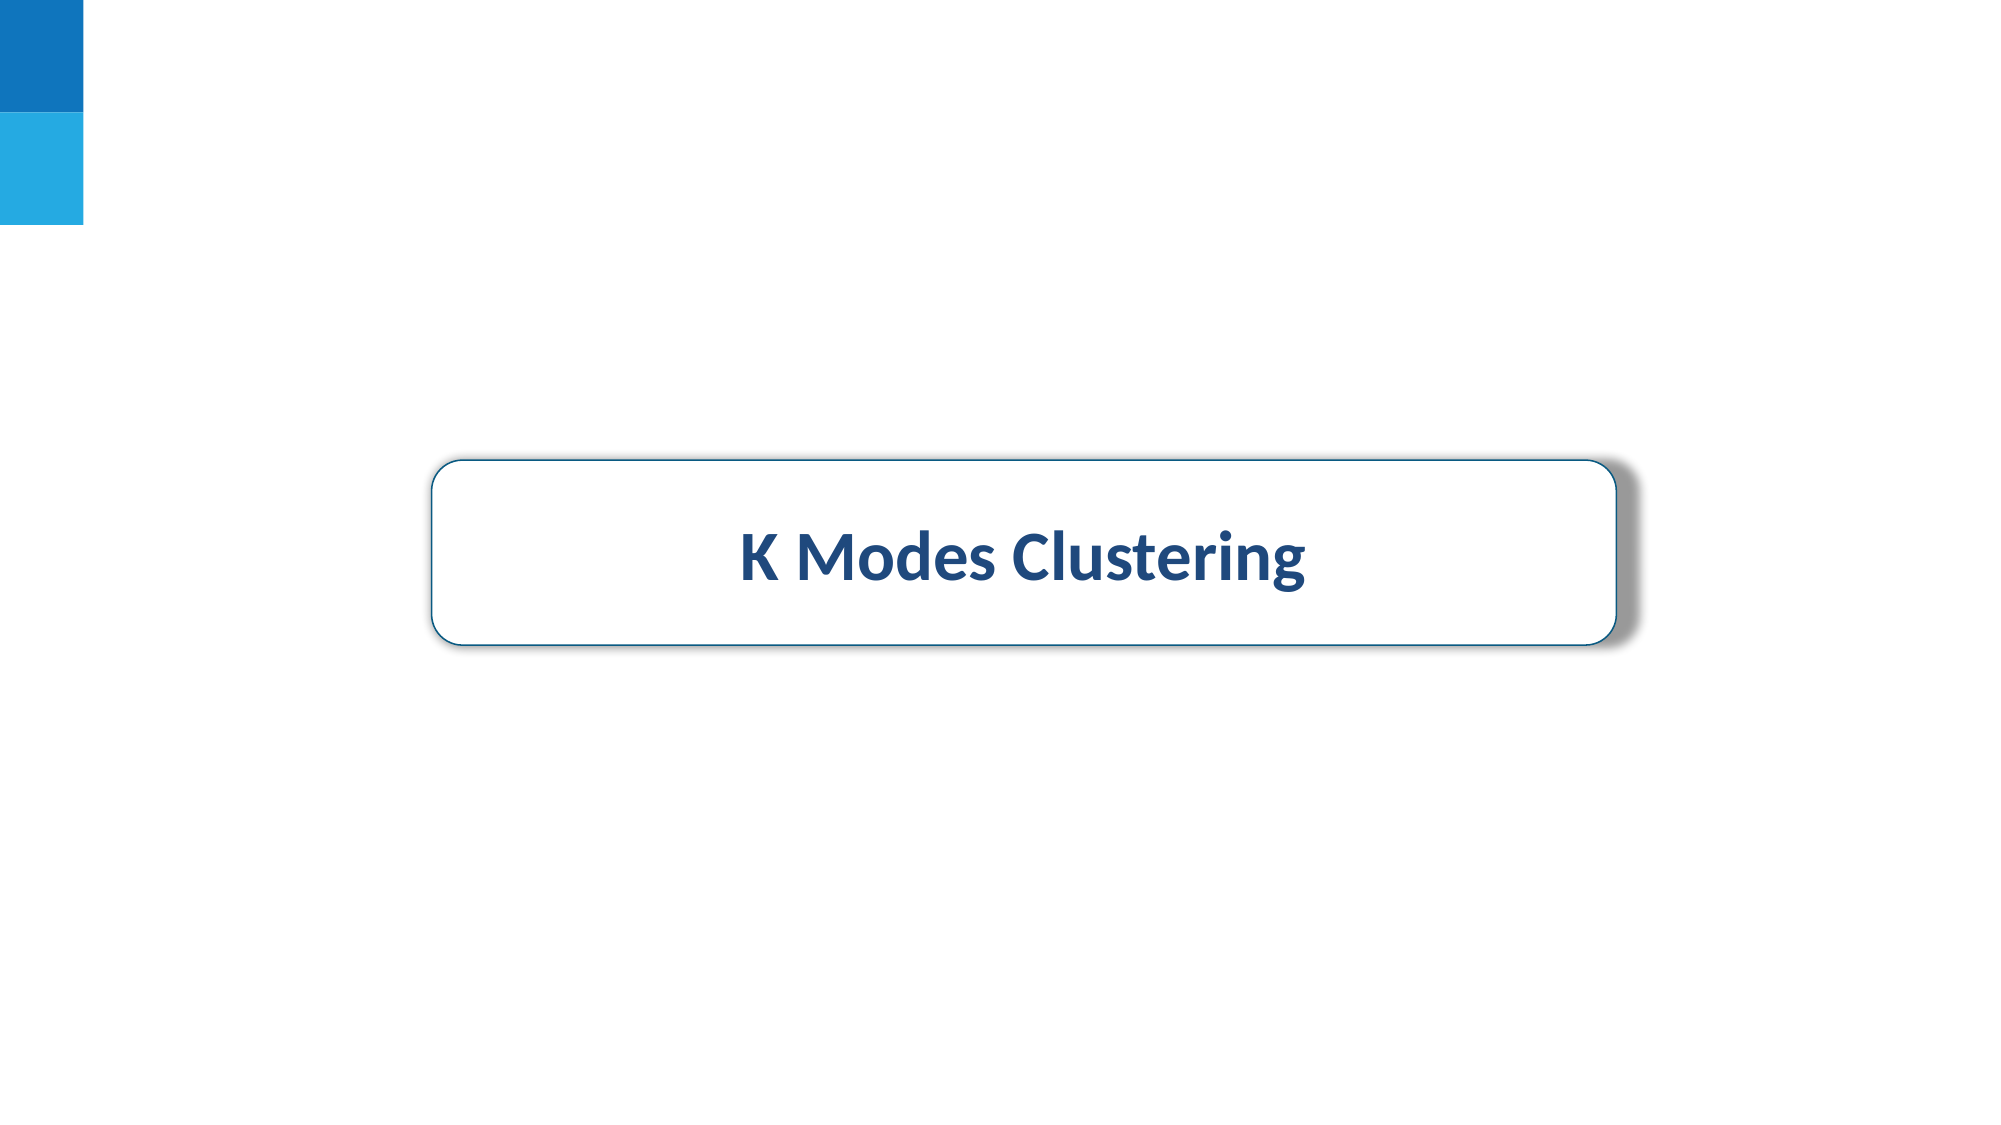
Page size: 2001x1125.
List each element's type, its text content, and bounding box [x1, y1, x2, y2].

text_box K Modes Clustering [431, 460, 1617, 646]
